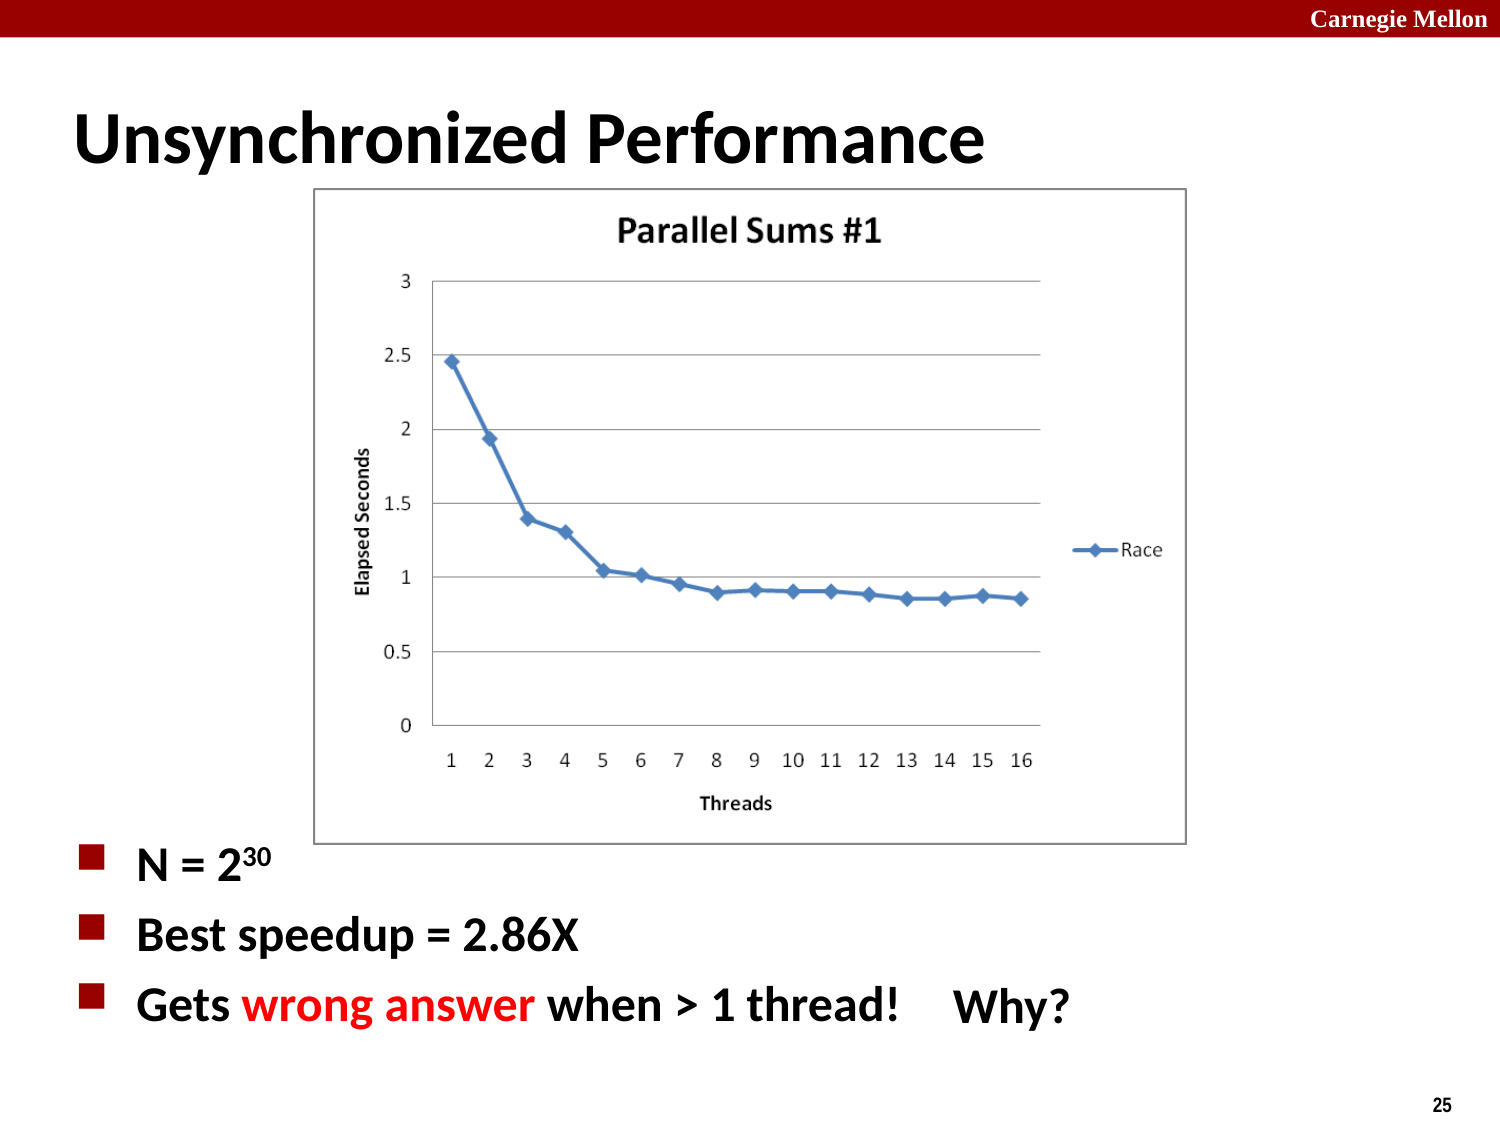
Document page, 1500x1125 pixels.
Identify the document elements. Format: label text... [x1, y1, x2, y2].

picture [312, 187, 1188, 846]
text_box Why? [938, 966, 1087, 1041]
title Unsynchronized Performance [58, 71, 1305, 197]
list N = 230 Best speedup = 2.86X Gets wrong answer when > 1 thread! [64, 823, 1361, 988]
